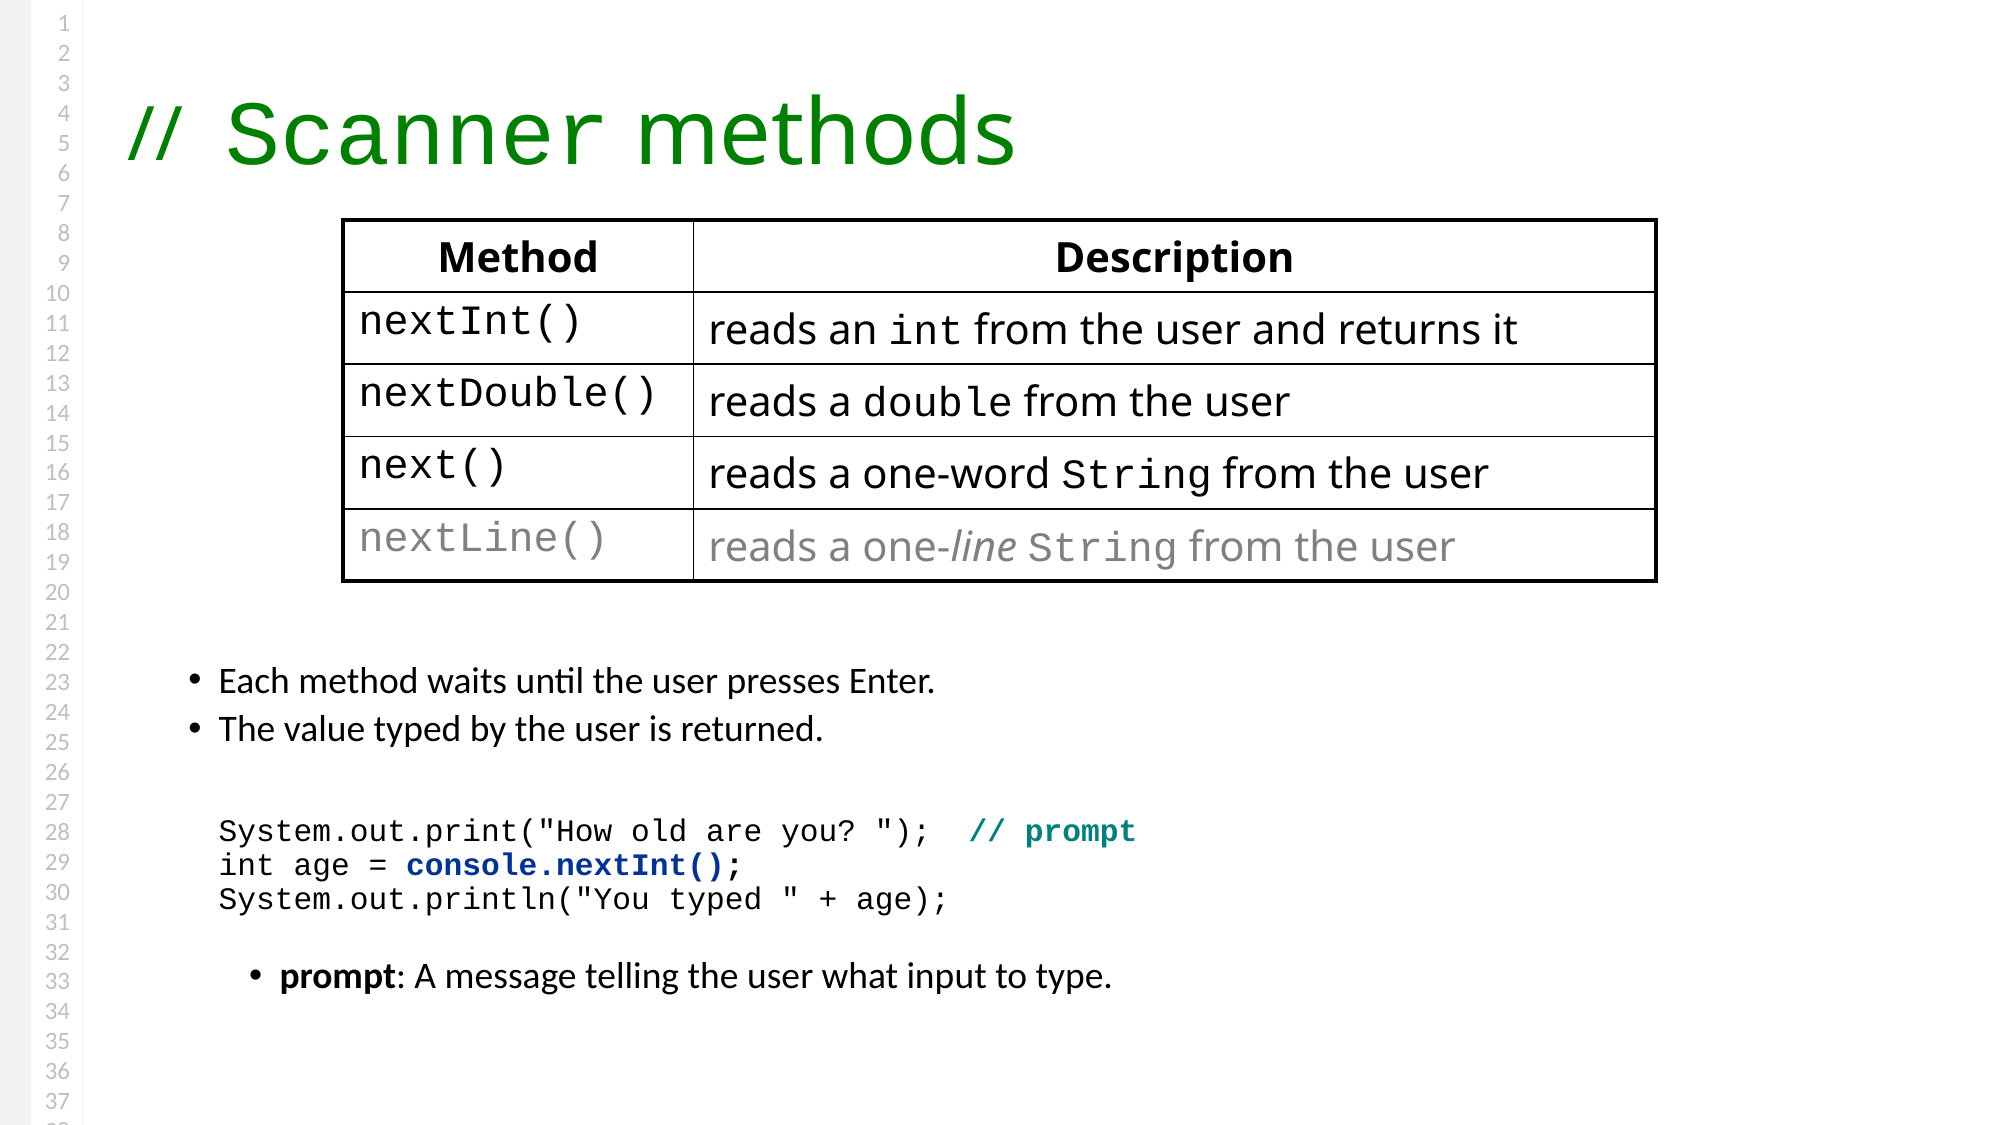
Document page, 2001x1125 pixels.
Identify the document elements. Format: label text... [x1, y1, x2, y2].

list Each method waits until the user presses Enter. The value typed by the user is returned. System.out.print("How old are you? "); // prompt int age = console.nextInt(); System.out.println("You typed " + age); prompt: A message telling the user what input to type. [112, 224, 1913, 1013]
table_cell reads a one-line String from the user [694, 510, 1654, 579]
table_cell nextInt() [345, 293, 693, 363]
table_cell next() [345, 437, 693, 508]
table_cell nextDouble() [345, 365, 693, 436]
title Scanner methods [210, 59, 1913, 210]
table_cell reads a double from the user [694, 365, 1654, 436]
table_cell reads an int from the user and returns it [694, 293, 1654, 363]
table_header Method [345, 222, 693, 291]
table_header Description [694, 222, 1654, 291]
table_cell nextLine() [345, 510, 693, 579]
table_cell reads a one-word String from the user [694, 437, 1654, 508]
